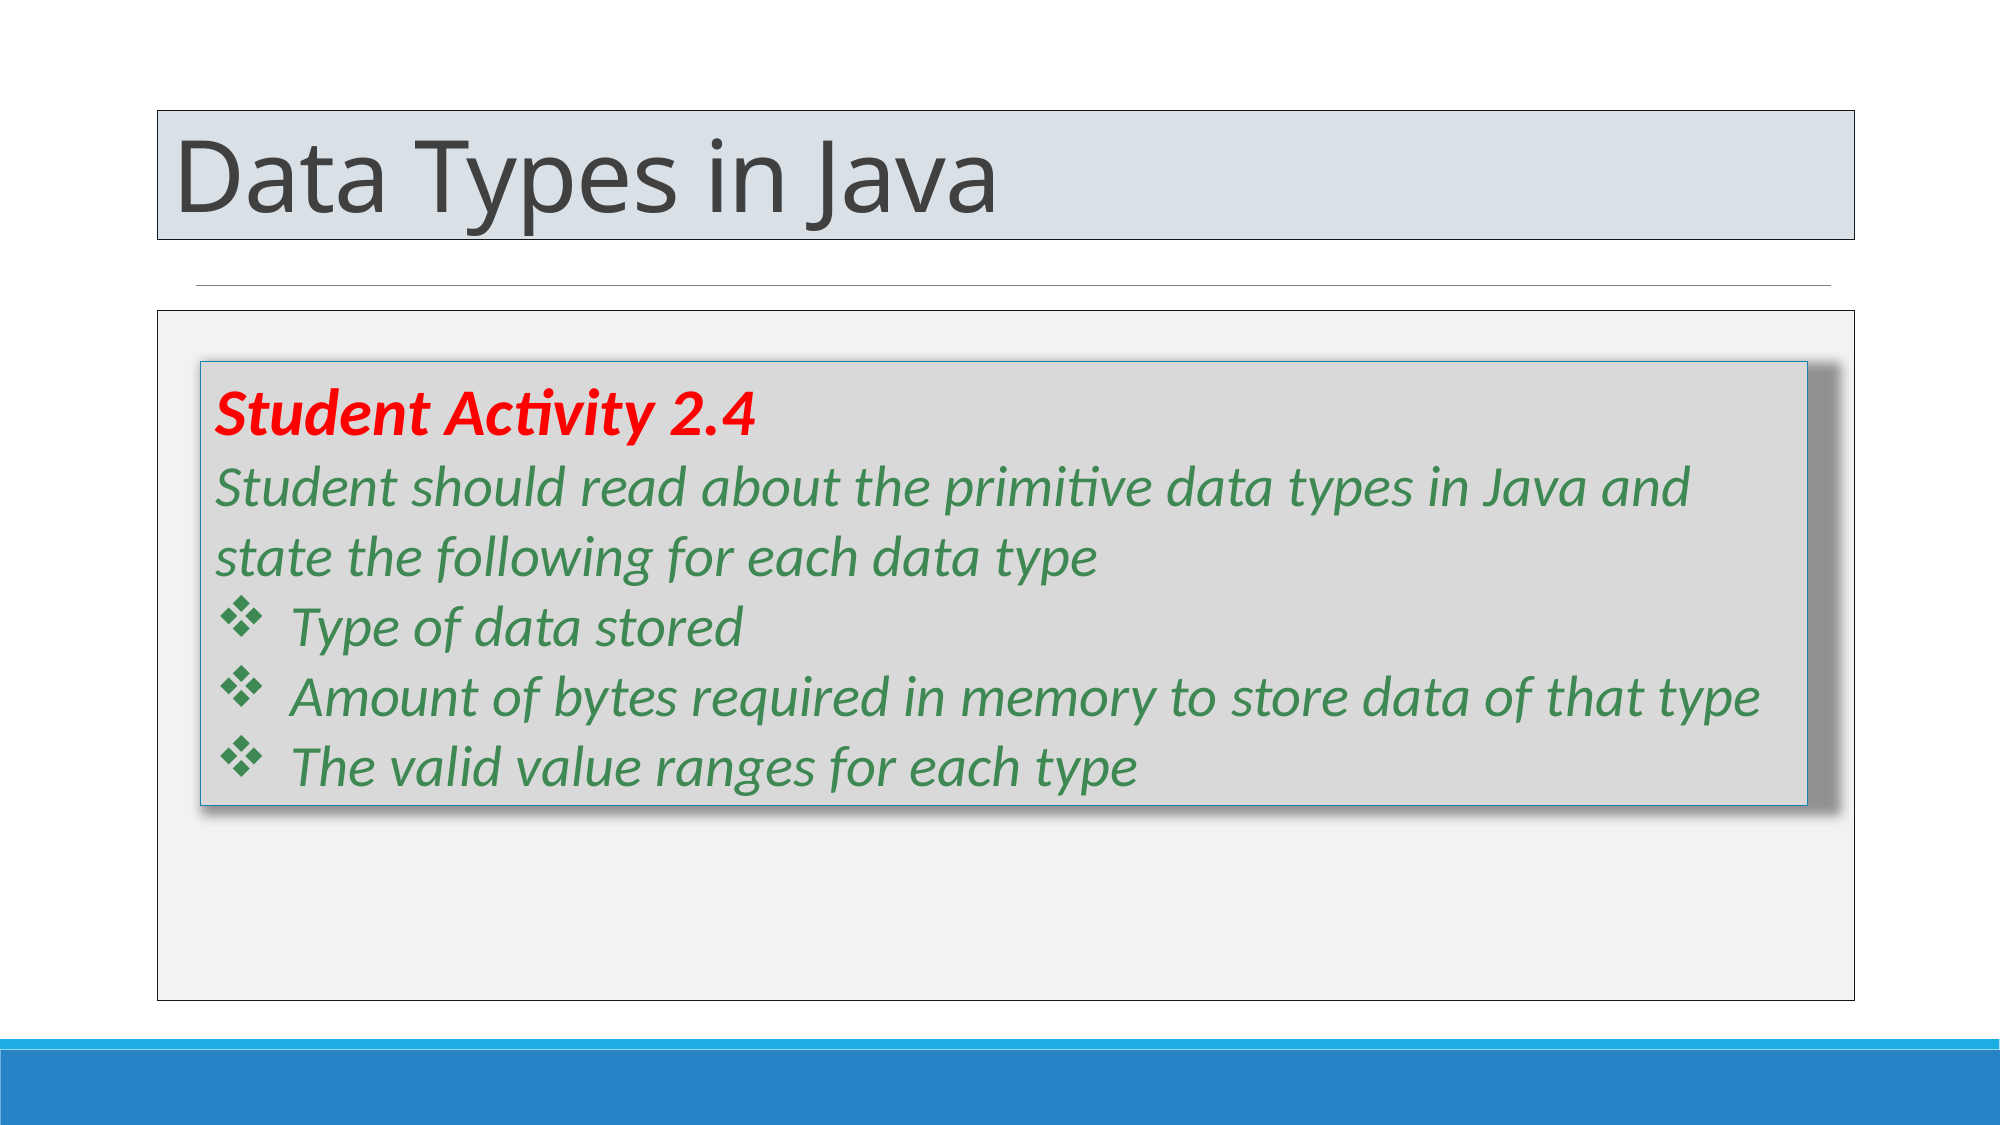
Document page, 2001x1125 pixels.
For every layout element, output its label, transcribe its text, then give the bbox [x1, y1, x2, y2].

title Data Types in Java [157, 110, 1855, 240]
list [157, 310, 1855, 1001]
text_box Student Activity 2.4 Student should read about the primitive data types in Java and state the following for each data type Type of data stored Amount of bytes required in memory to store data of that type The valid value ranges for each type [200, 361, 1808, 806]
